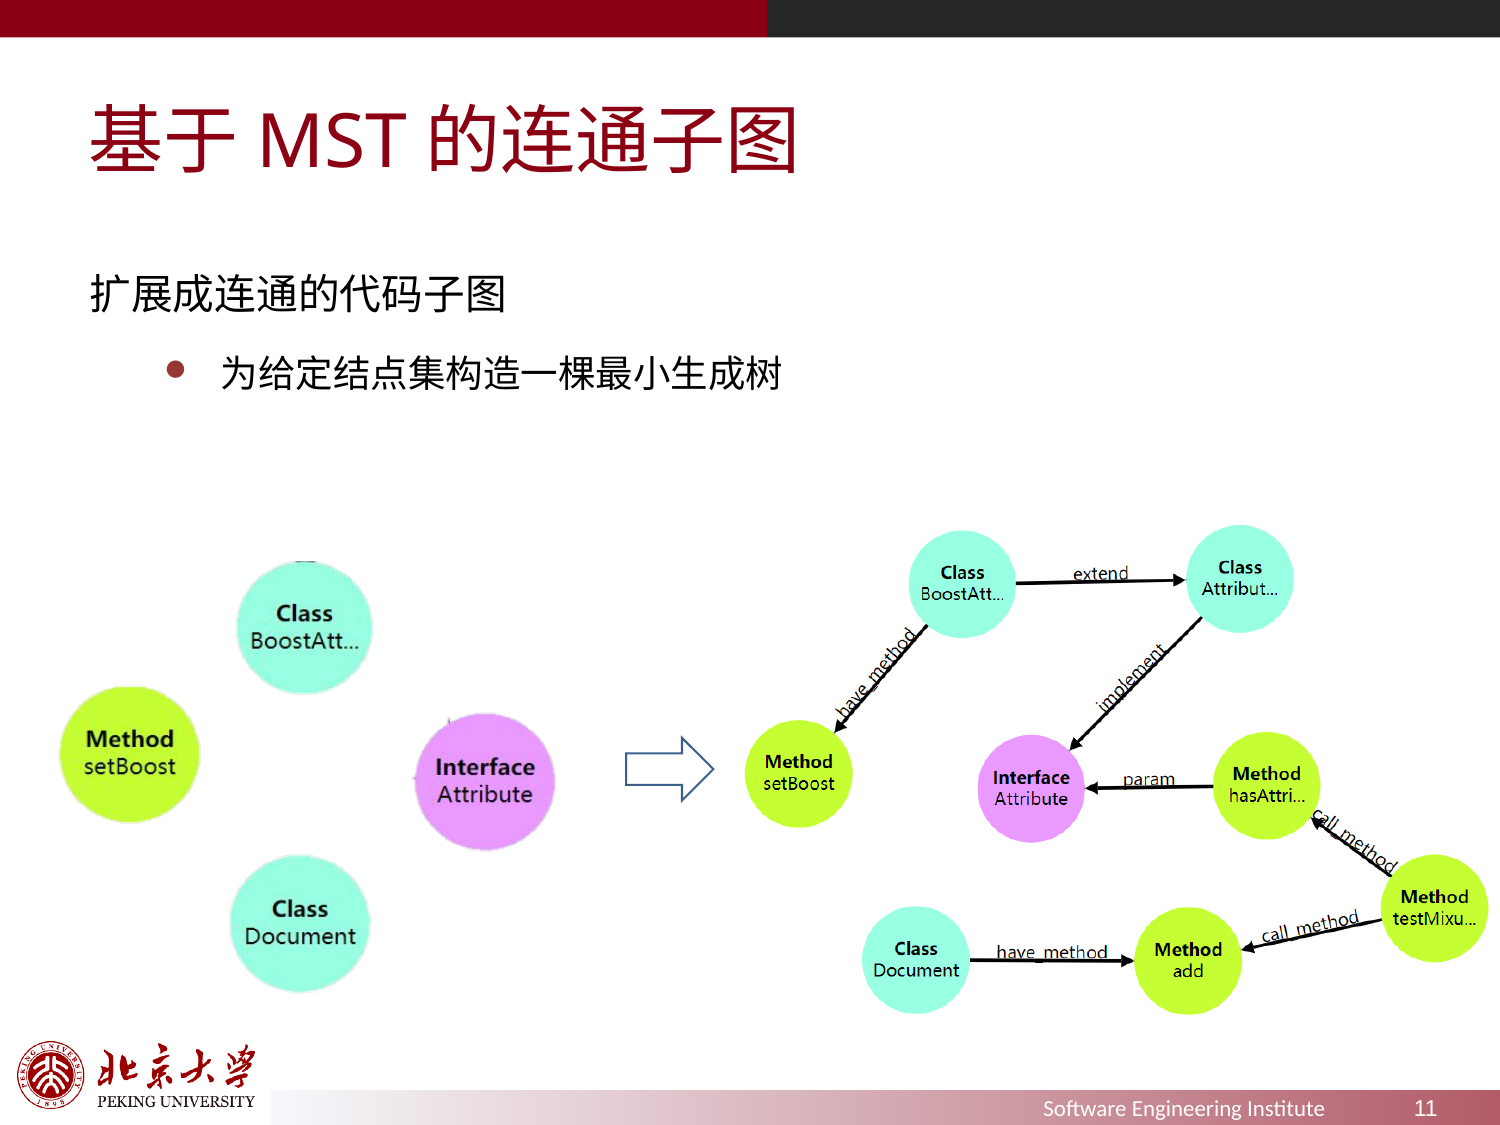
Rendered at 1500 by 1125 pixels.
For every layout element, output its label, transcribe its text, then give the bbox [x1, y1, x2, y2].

title 基于MST的连通子图 [65, 84, 1403, 203]
list 扩展成连通的代码子图 为给定结点集构造一棵最小生成树 [65, 234, 1435, 446]
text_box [52, 534, 565, 1001]
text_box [626, 516, 1500, 1020]
picture [17, 1041, 255, 1109]
slide_number 11 [1364, 1089, 1453, 1125]
footer Software Engineering Institute [750, 1089, 1341, 1125]
